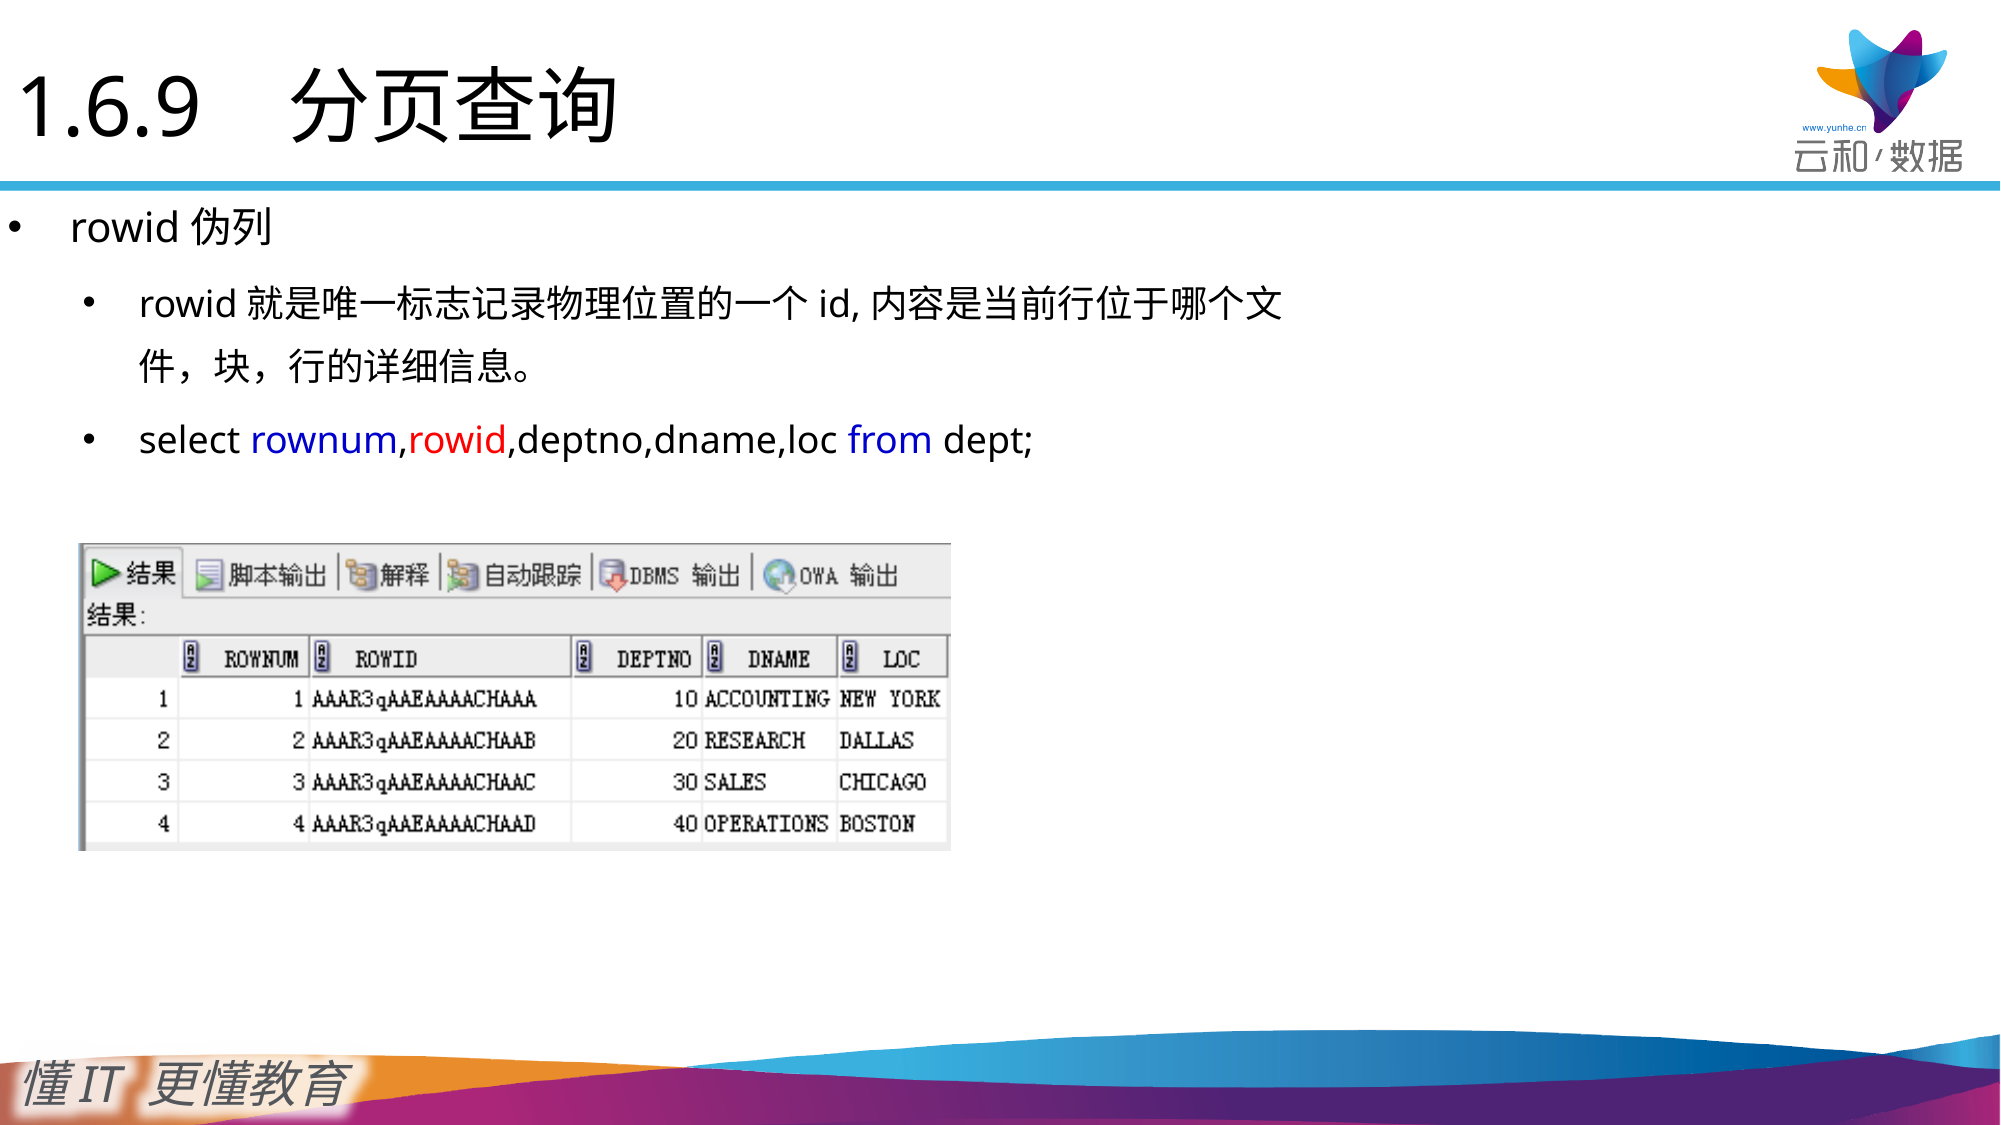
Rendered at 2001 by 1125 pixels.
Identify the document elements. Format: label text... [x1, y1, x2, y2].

picture [1785, 18, 1974, 182]
picture [78, 543, 951, 851]
title 1.6.9 分页查询 [0, 46, 1350, 174]
list rowid伪列 rowid就是唯一标志记录物理位置的一个id,内容是当前行位于哪个文件，块，行的详细信息。 select rownum,rowid,deptno,dname,loc from dept; [0, 173, 1316, 1025]
picture [0, 980, 2001, 1125]
